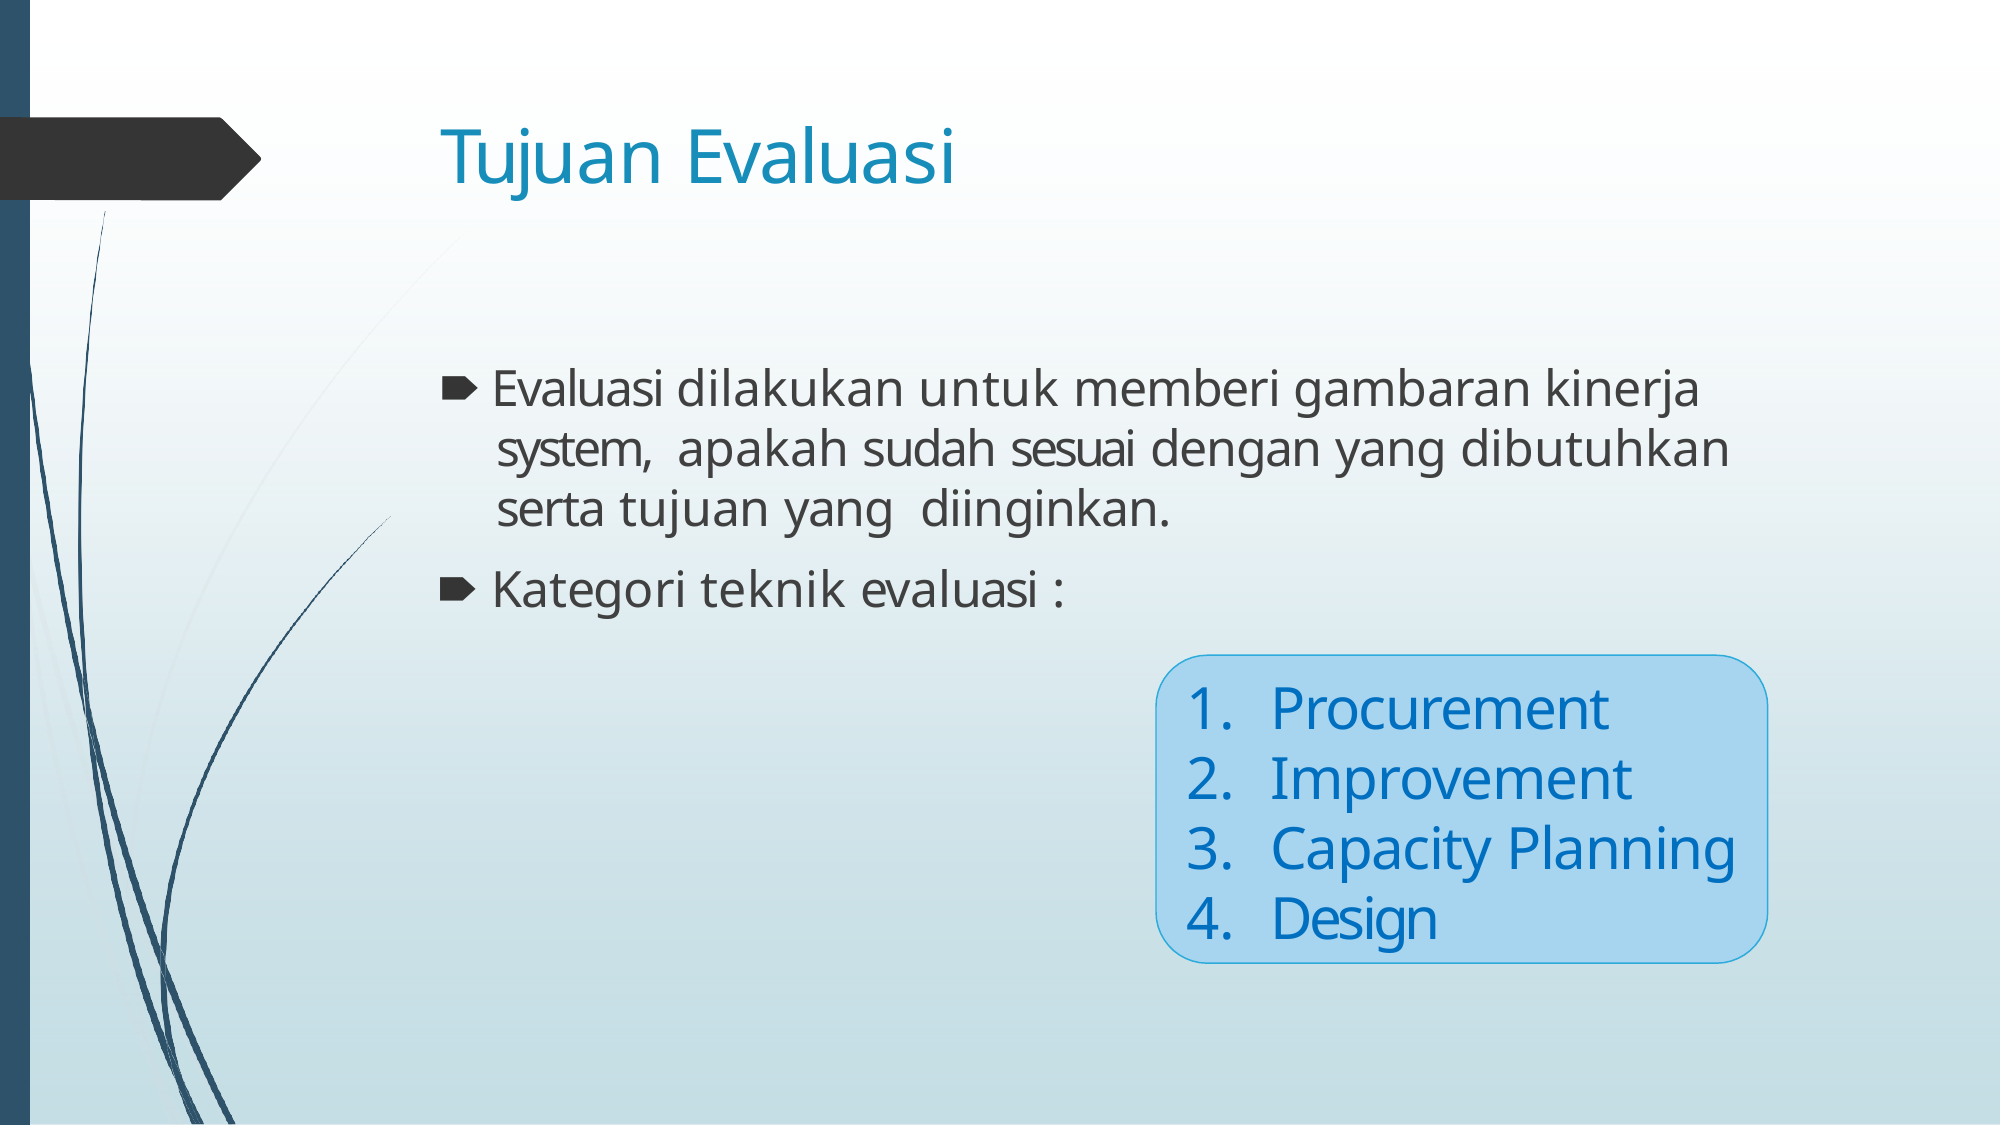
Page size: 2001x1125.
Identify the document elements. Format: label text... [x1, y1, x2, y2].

title Tujuan Evaluasi [438, 106, 988, 296]
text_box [1154, 654, 1769, 965]
picture [30, 0, 2000, 1125]
text_box 🠶 Evaluasi dilakukan untuk memberi gambaran kinerja system, apakah sudah sesuai dengan yang dibutuhkan serta tujuan yang diinginkan. 🠶 Kategori teknik evaluasi : Procurement Improvement Capacity Planning Design [437, 354, 1855, 951]
